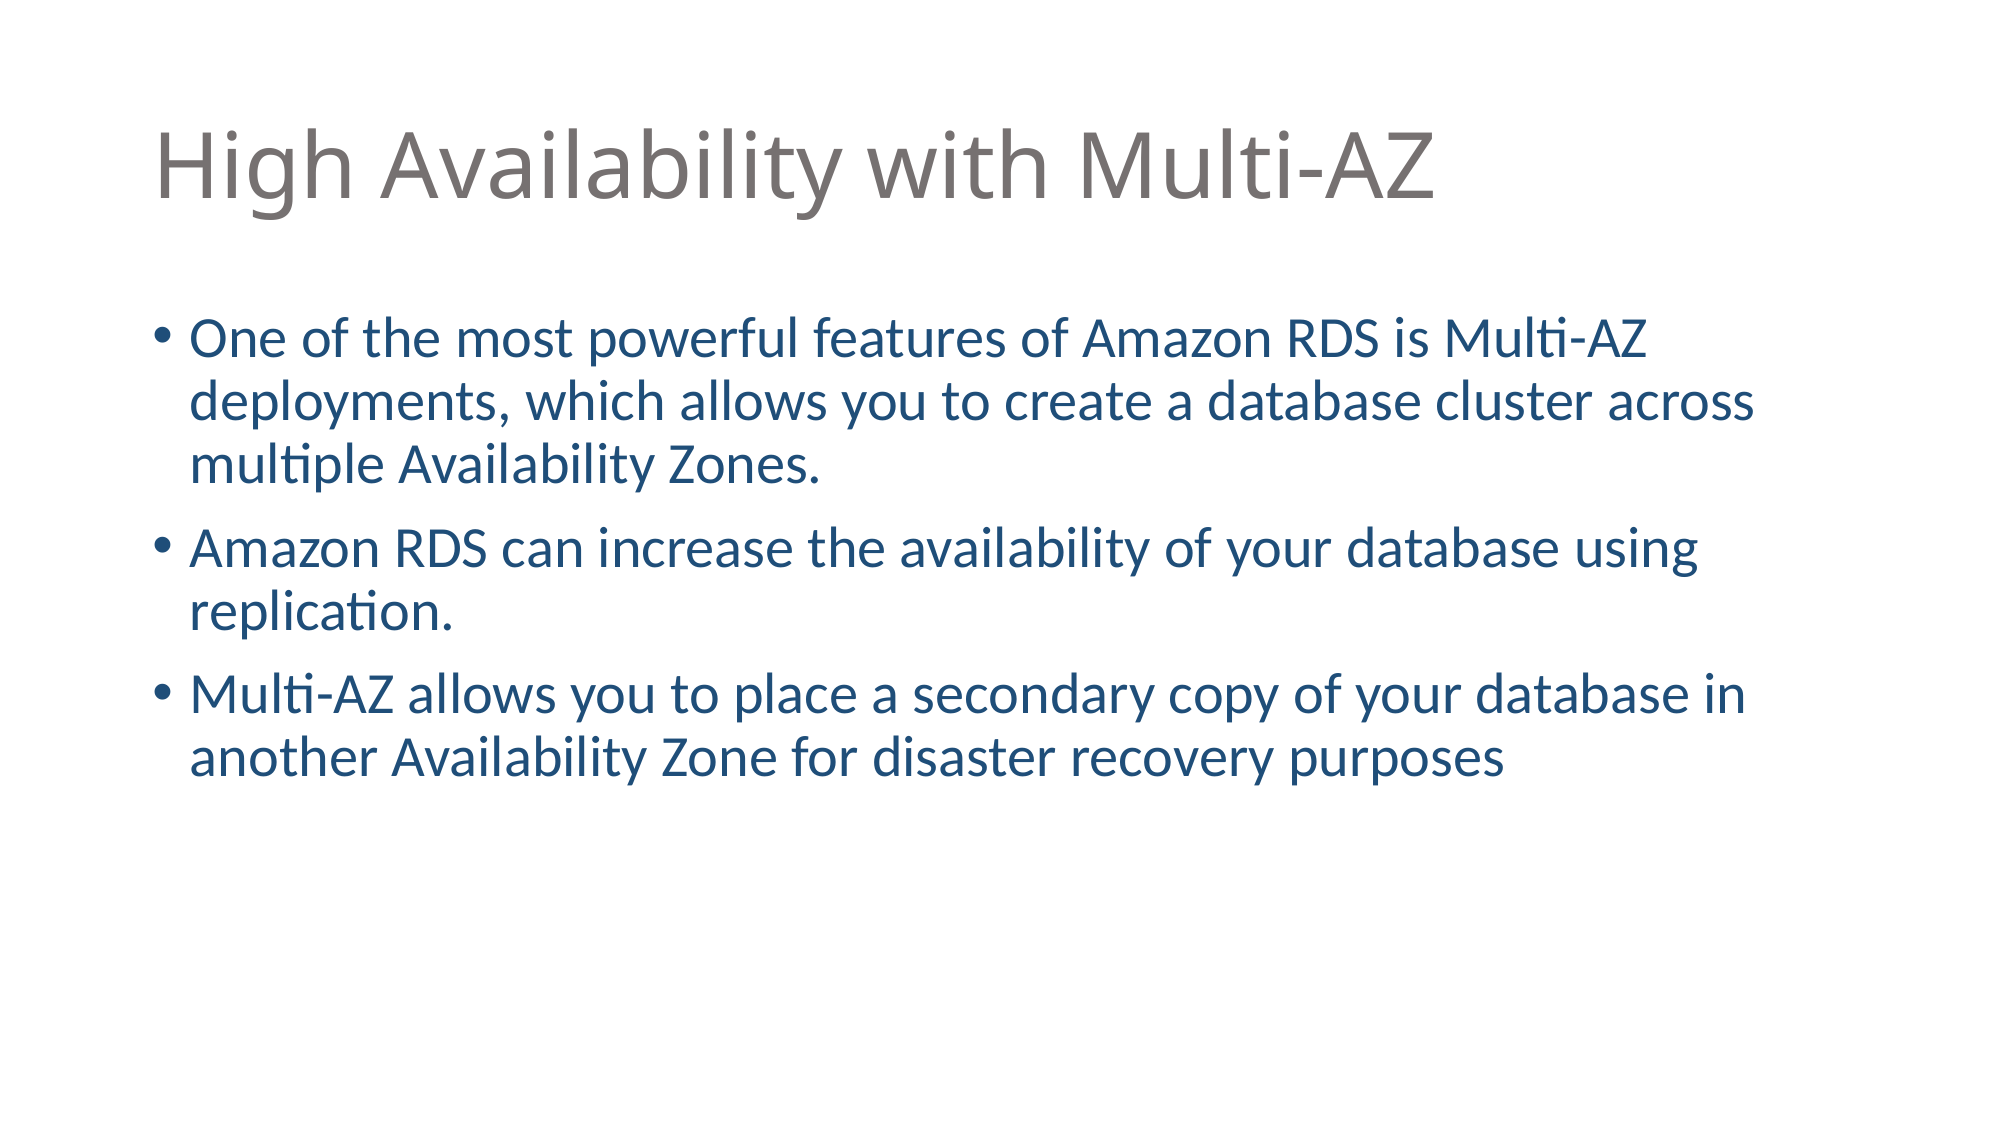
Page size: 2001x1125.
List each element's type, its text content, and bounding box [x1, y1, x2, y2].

title High Availability with Multi-AZ [137, 59, 1863, 278]
list One of the most powerful features of Amazon RDS is Multi-AZ deployments, which allows you to create a database cluster across multiple Availability Zones. Amazon RDS can increase the availability of your database using replication. Multi-AZ allows you to place a secondary copy of your database in another Availability Zone for disaster recovery purposes [137, 299, 1863, 1014]
